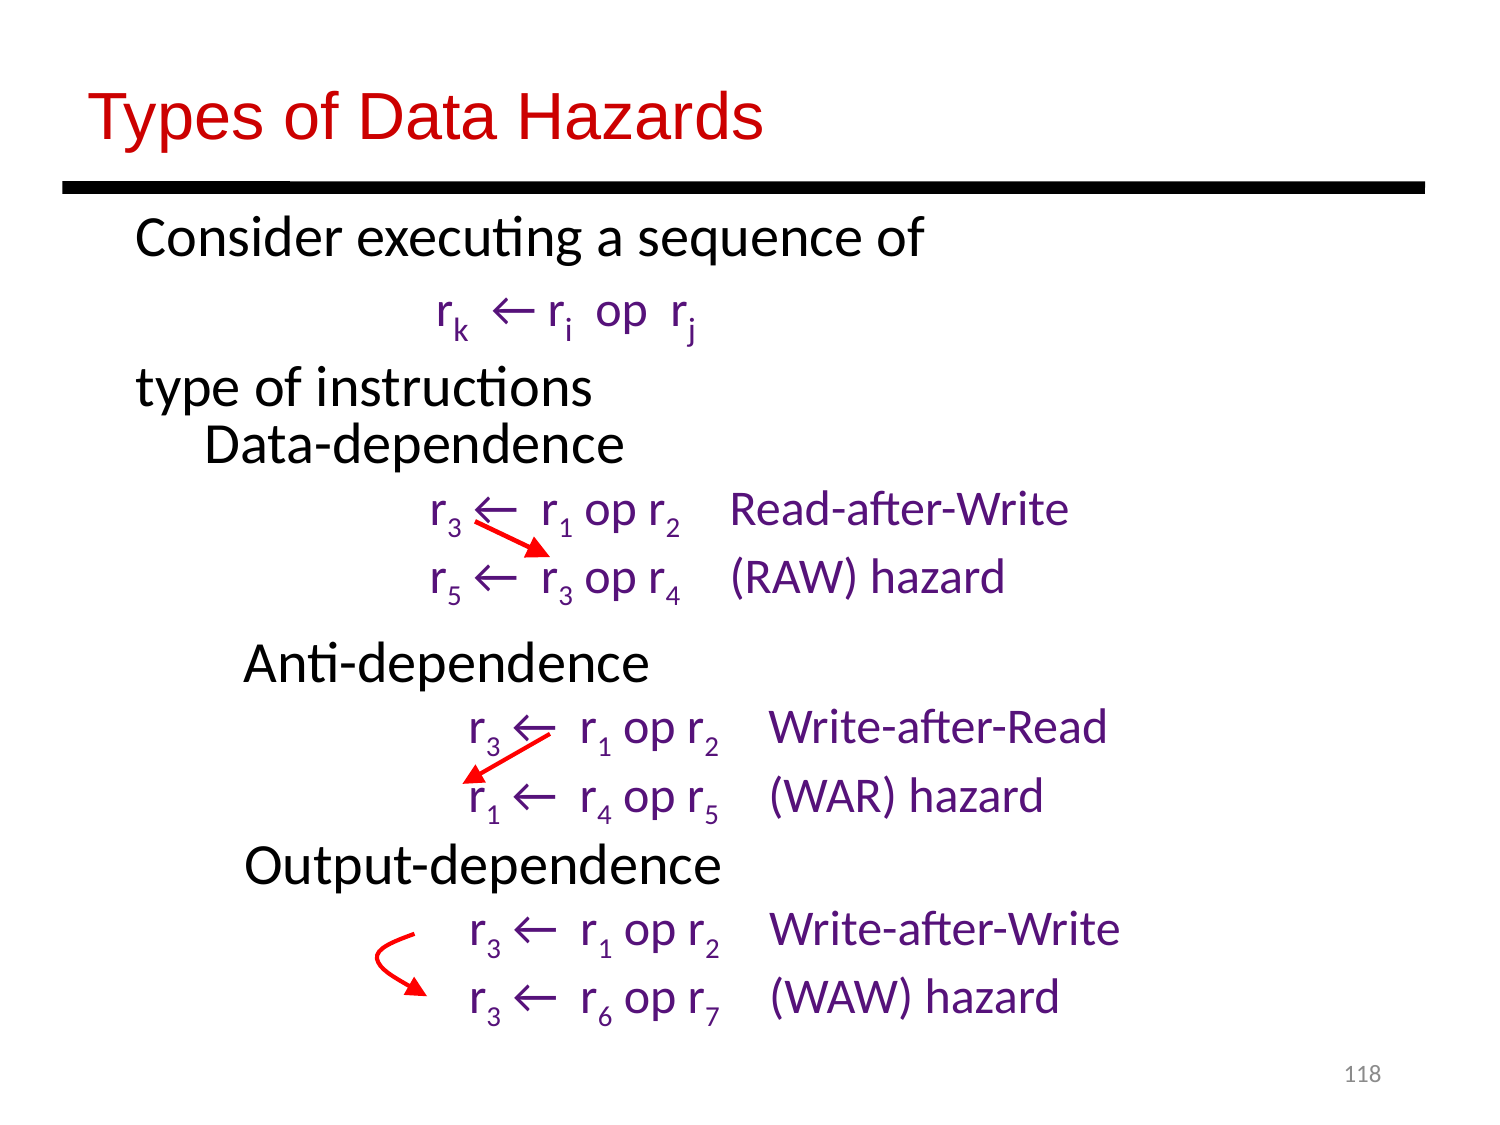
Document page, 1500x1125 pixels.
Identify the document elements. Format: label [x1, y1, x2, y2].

text_box [121, 190, 1400, 1025]
slide_number [1059, 1042, 1397, 1103]
text_box [72, 65, 1228, 160]
